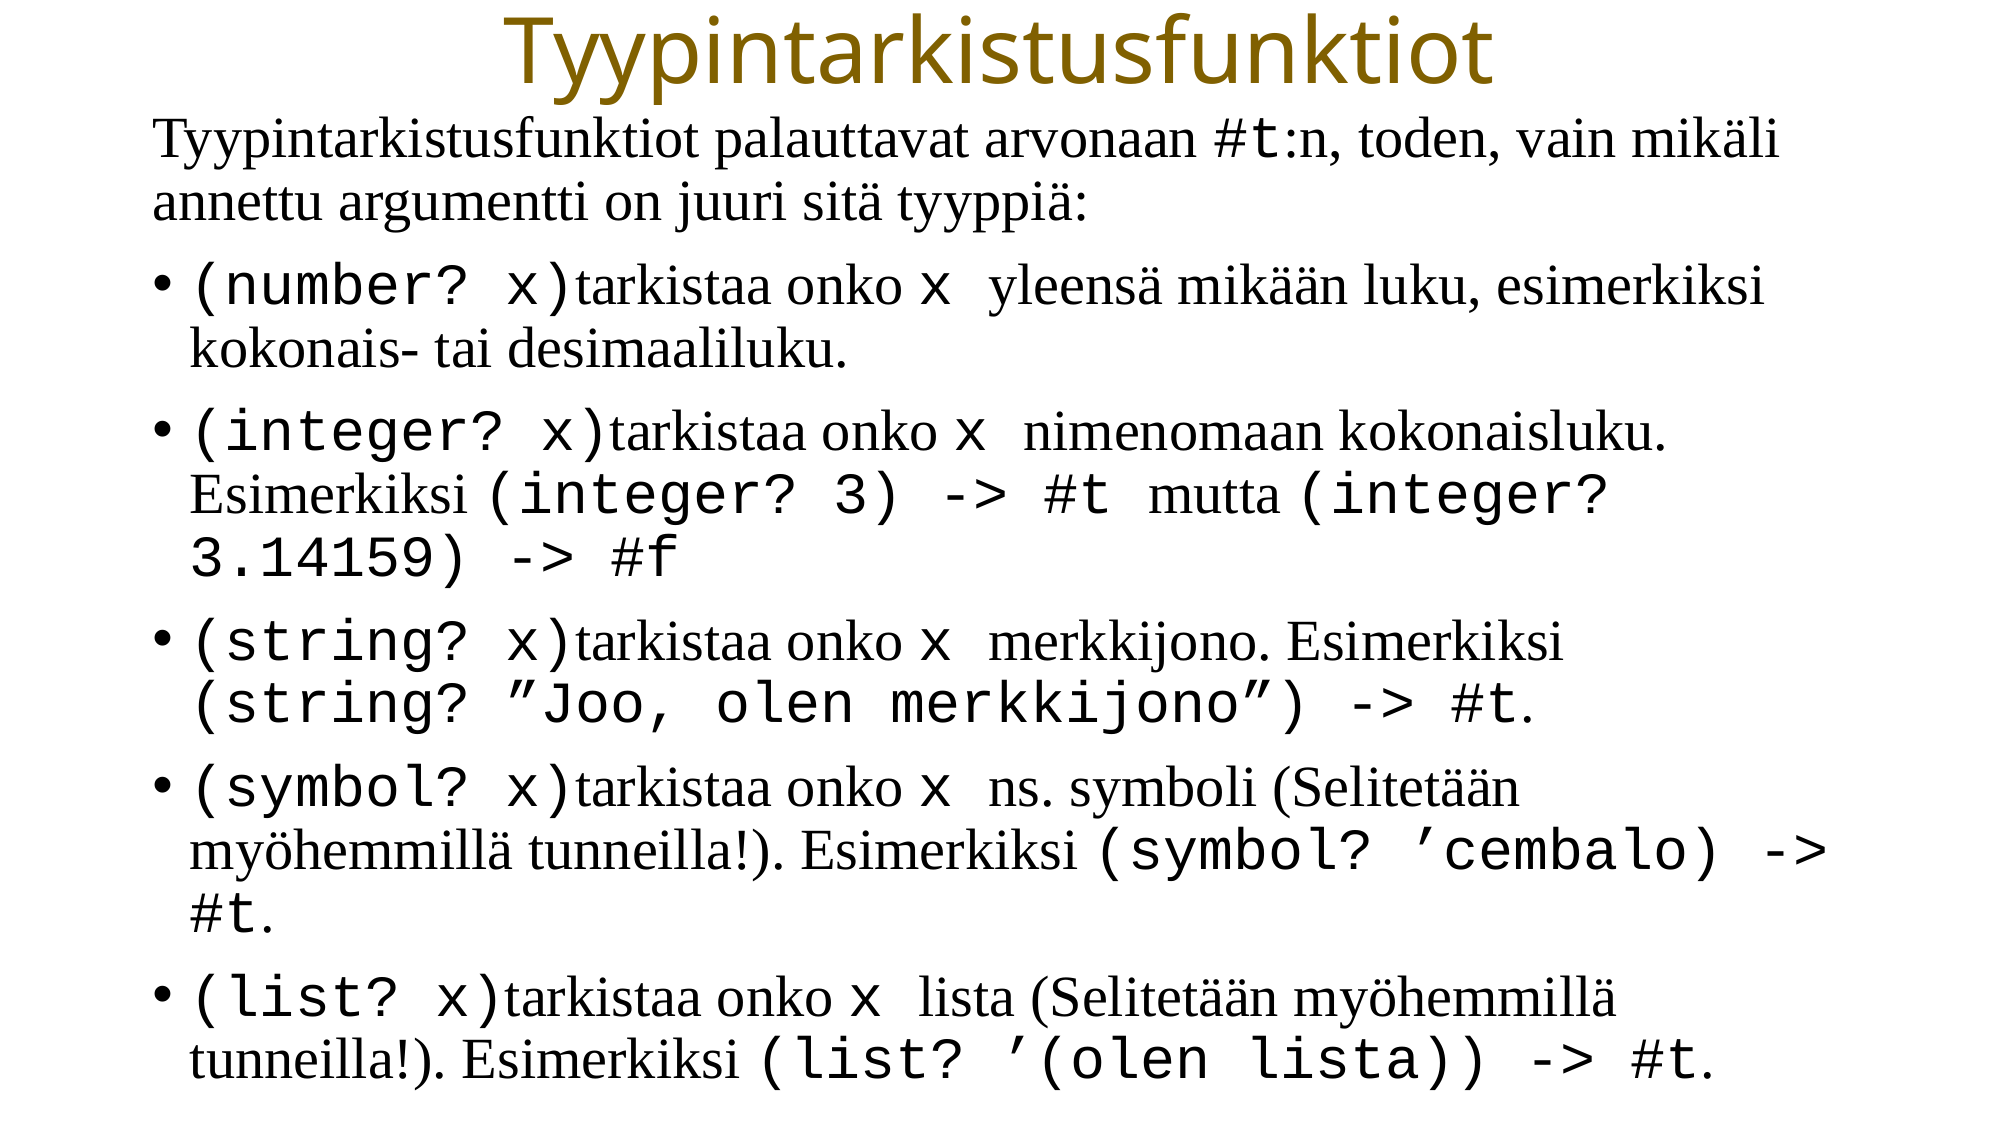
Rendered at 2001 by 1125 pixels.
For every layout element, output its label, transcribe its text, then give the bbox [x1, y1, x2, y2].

title Tyypintarkistusfunktiot [137, 0, 1863, 99]
list Tyypintarkistusfunktiot palauttavat arvonaan #t:n, toden, vain mikäli annettu argumentti on juuri sitä tyyppiä: (number? x)tarkistaa onko x yleensä mikään luku, esimerkiksi kokonais- tai desimaaliluku. (integer? x)tarkistaa onko x nimenomaan kokonaisluku. Esimerkiksi (integer? 3) -> #t mutta (integer? 3.14159) -> #f (string? x)tarkistaa onko x merkkijono. Esimerkiksi (string? ”Joo, olen merkkijono”) -> #t. (symbol? x)tarkistaa onko x ns. symboli (Selitetään myöhemmillä tunneilla!). Esimerkiksi (symbol? ’cembalo) -> #t. (list? x)tarkistaa onko x lista (Selitetään myöhemmillä tunneilla!). Esimerkiksi (list? ’(olen lista)) -> #t. [137, 99, 1863, 1125]
